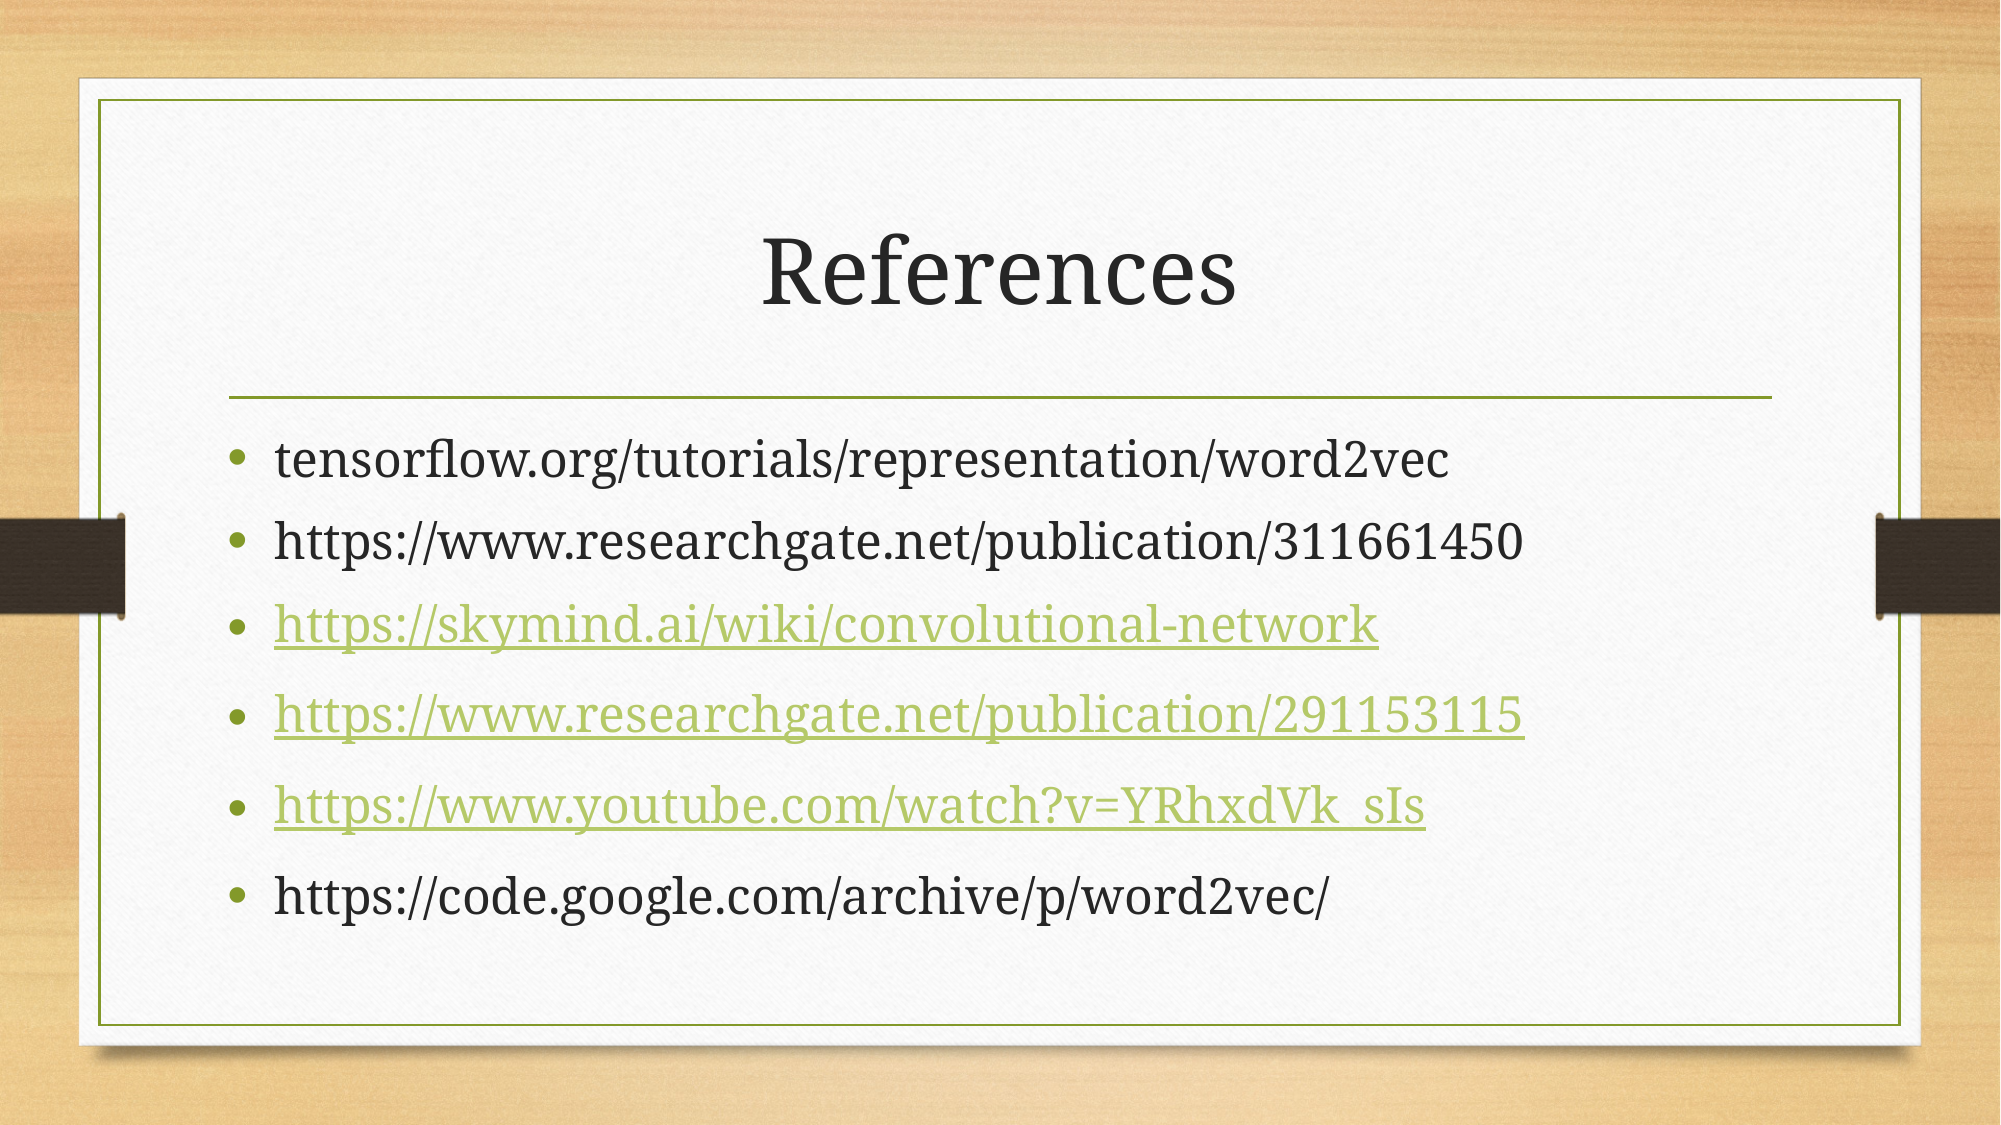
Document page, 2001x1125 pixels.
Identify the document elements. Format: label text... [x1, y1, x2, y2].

title References [212, 161, 1788, 375]
list tensorflow.org/tutorials/representation/word2vec https://www.researchgate.net/publication/311661450 https://skymind.ai/wiki/convolutional-network https://www.researchgate.net/publication/291153115 https://www.youtube.com/watch?v=YRhxdVk_sIs https://code.google.com/archive/p/word2vec/ [212, 419, 1788, 964]
picture [0, 0, 2001, 1125]
